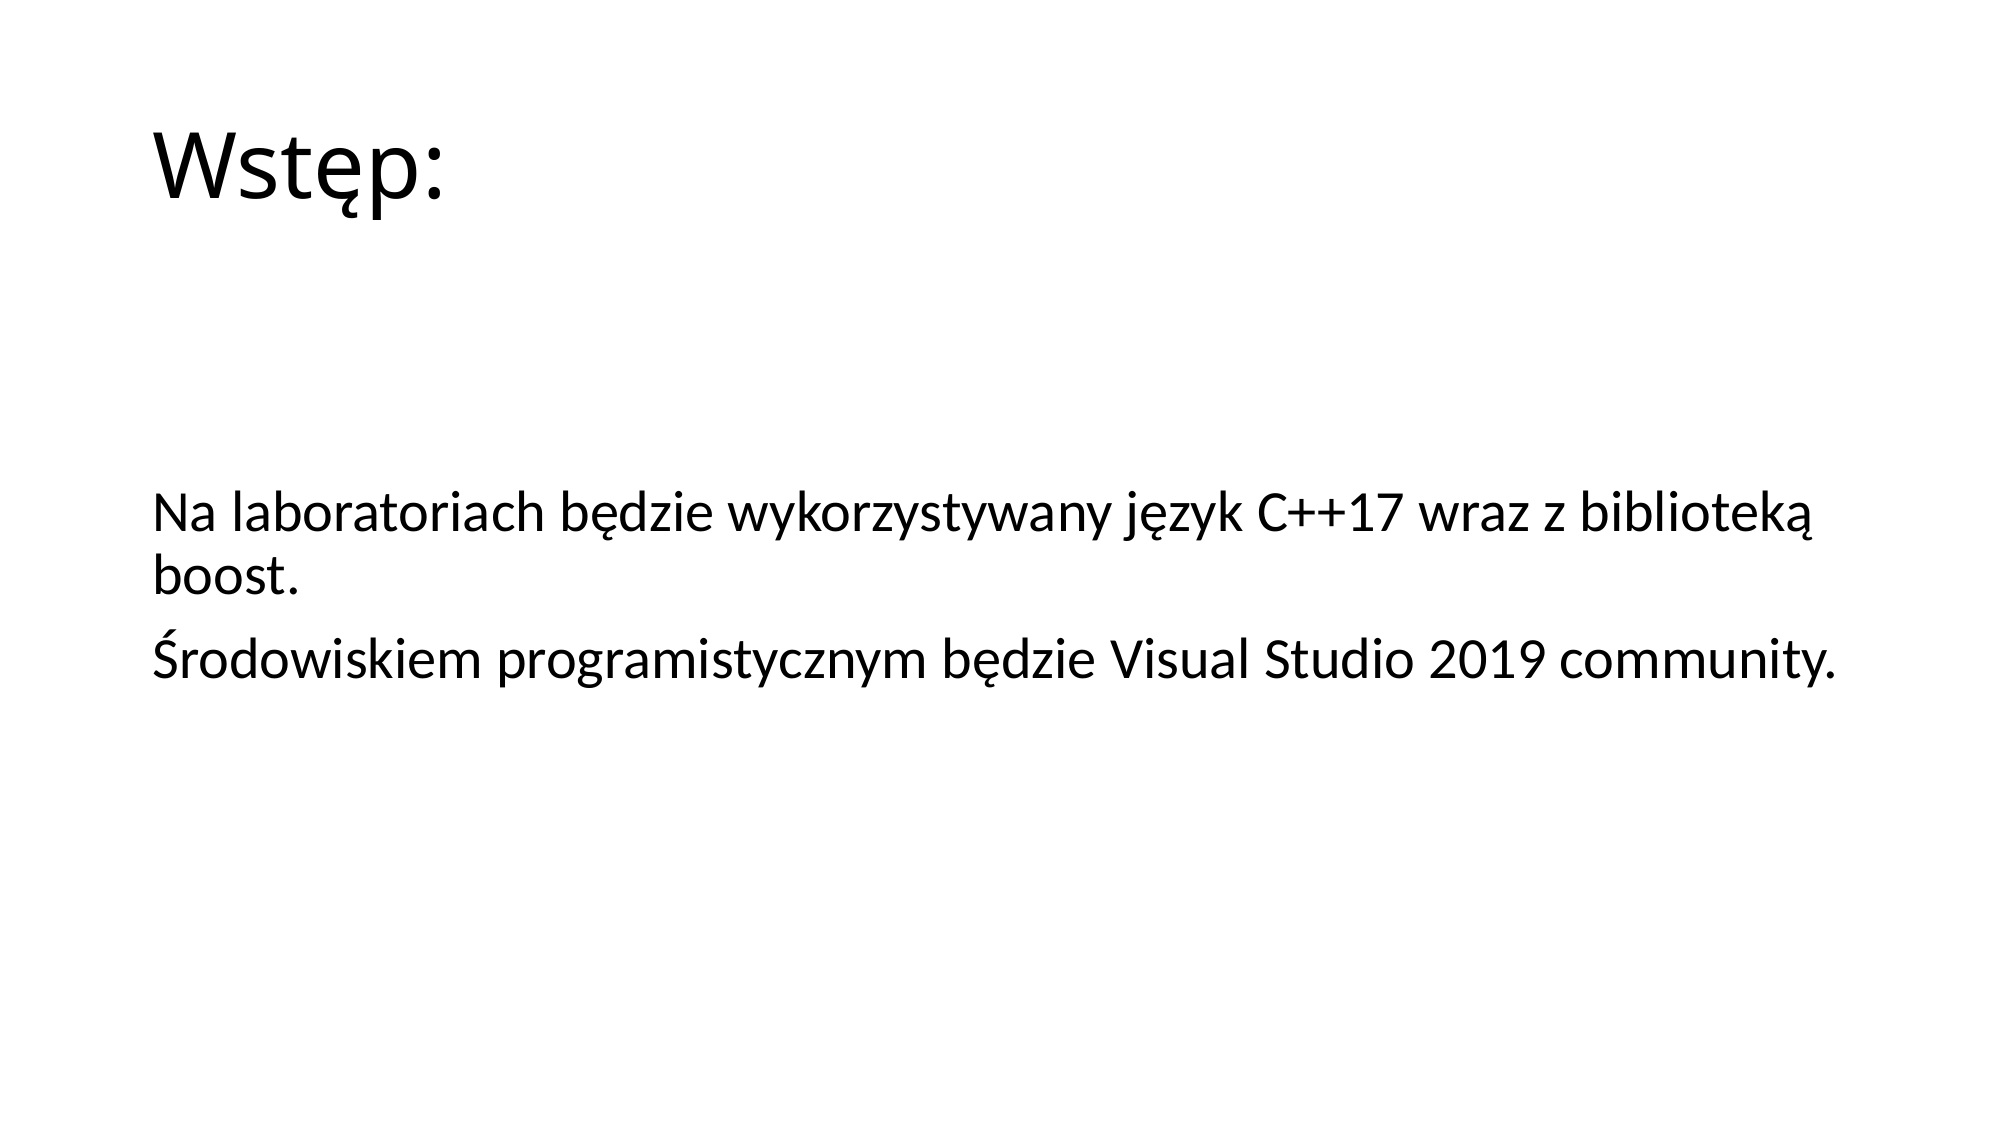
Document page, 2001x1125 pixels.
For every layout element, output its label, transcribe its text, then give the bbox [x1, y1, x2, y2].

title Wstęp: [137, 59, 1863, 278]
list Na laboratoriach będzie wykorzystywany język C++17 wraz z biblioteką boost. Środowiskiem programistycznym będzie Visual Studio 2019 community. [137, 299, 1863, 1014]
